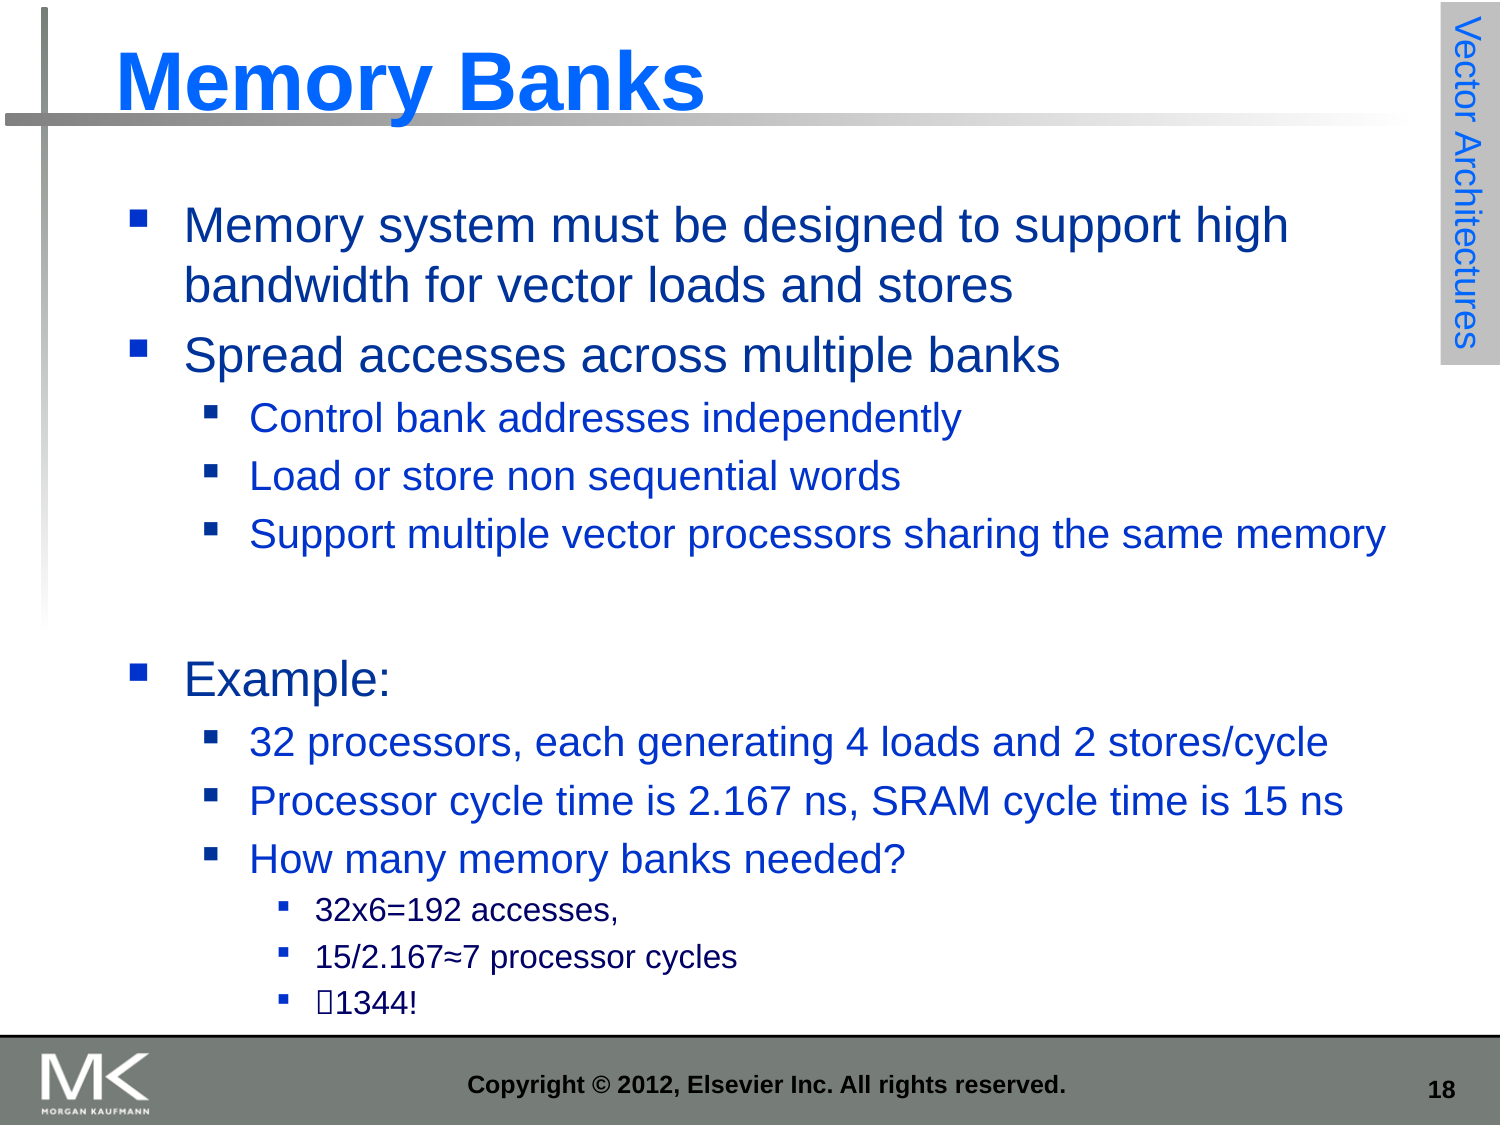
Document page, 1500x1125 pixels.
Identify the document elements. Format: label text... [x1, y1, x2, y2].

text_box Vector Architectures [1440, 2, 1500, 365]
footer Copyright © 2012, Elsevier Inc. All rights reserved. [170, 1046, 1365, 1106]
picture [29, 1046, 160, 1123]
title Memory Banks [100, 18, 1440, 135]
list Memory system must be designed to support high bandwidth for vector loads and stores Spread accesses across multiple banks Control bank addresses independently Load or store non sequential words Support multiple vector processors sharing the same memory Example: 32 processors, each generating 4 loads and 2 stores/cycle Processor cycle time is 2.167 ns, SRAM cycle time is 15 ns How many memory banks needed? 32x6=192 accesses, 15/2.167≈7 processor cycles 1344! [111, 184, 1470, 1024]
